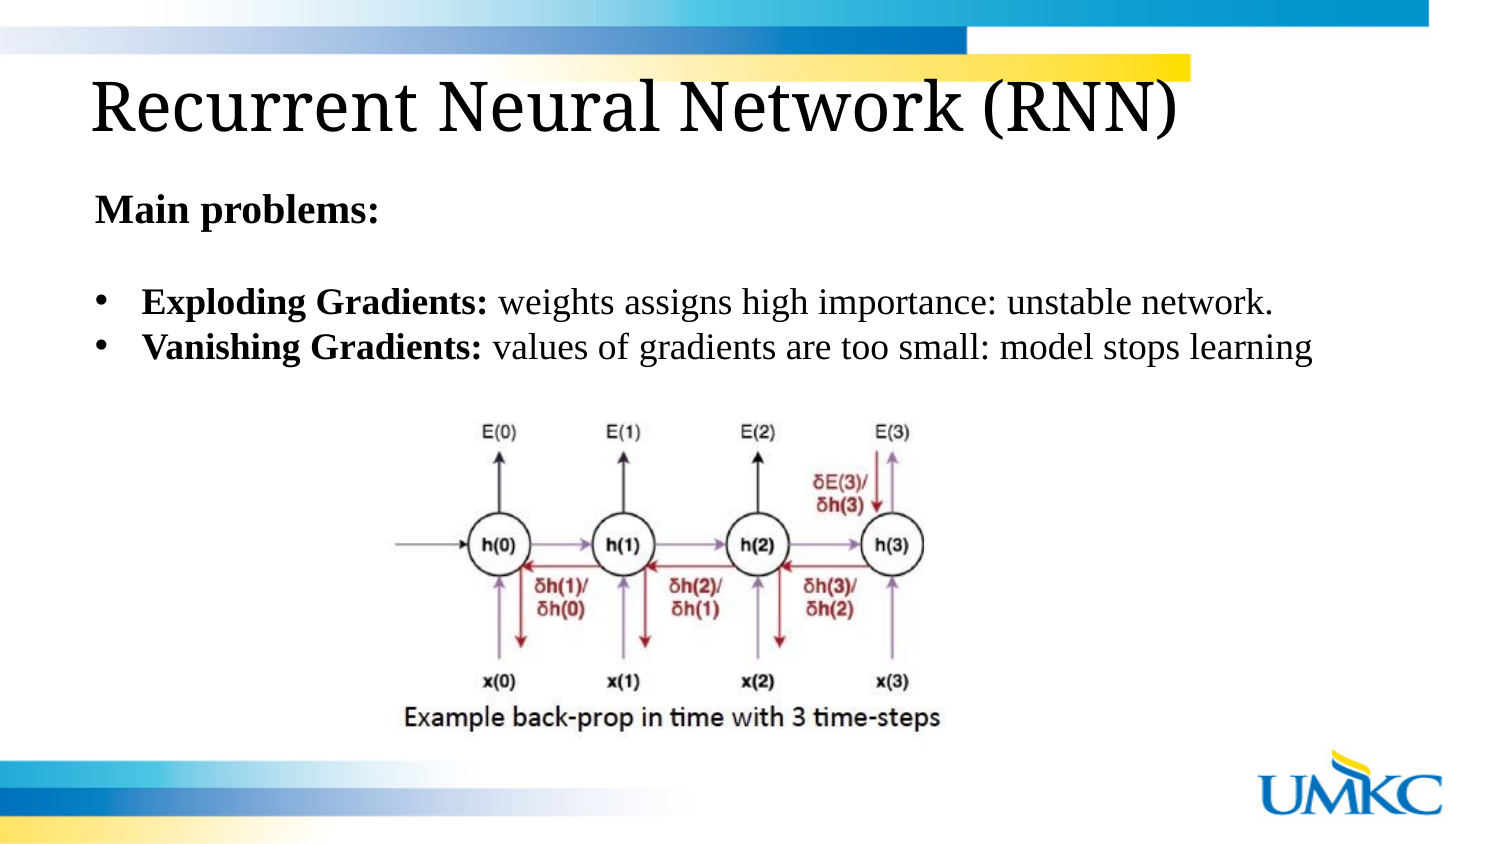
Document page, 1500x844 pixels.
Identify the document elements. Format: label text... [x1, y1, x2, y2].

title Recurrent Neural Network (RNN) [75, 33, 1425, 175]
picture [0, 0, 1500, 844]
text_box Main problems: Exploding Gradients: weights assigns high importance: unstable network. Vanishing Gradients: values of gradients are too small: model stops learning [79, 174, 1488, 375]
text_box [387, 421, 957, 747]
